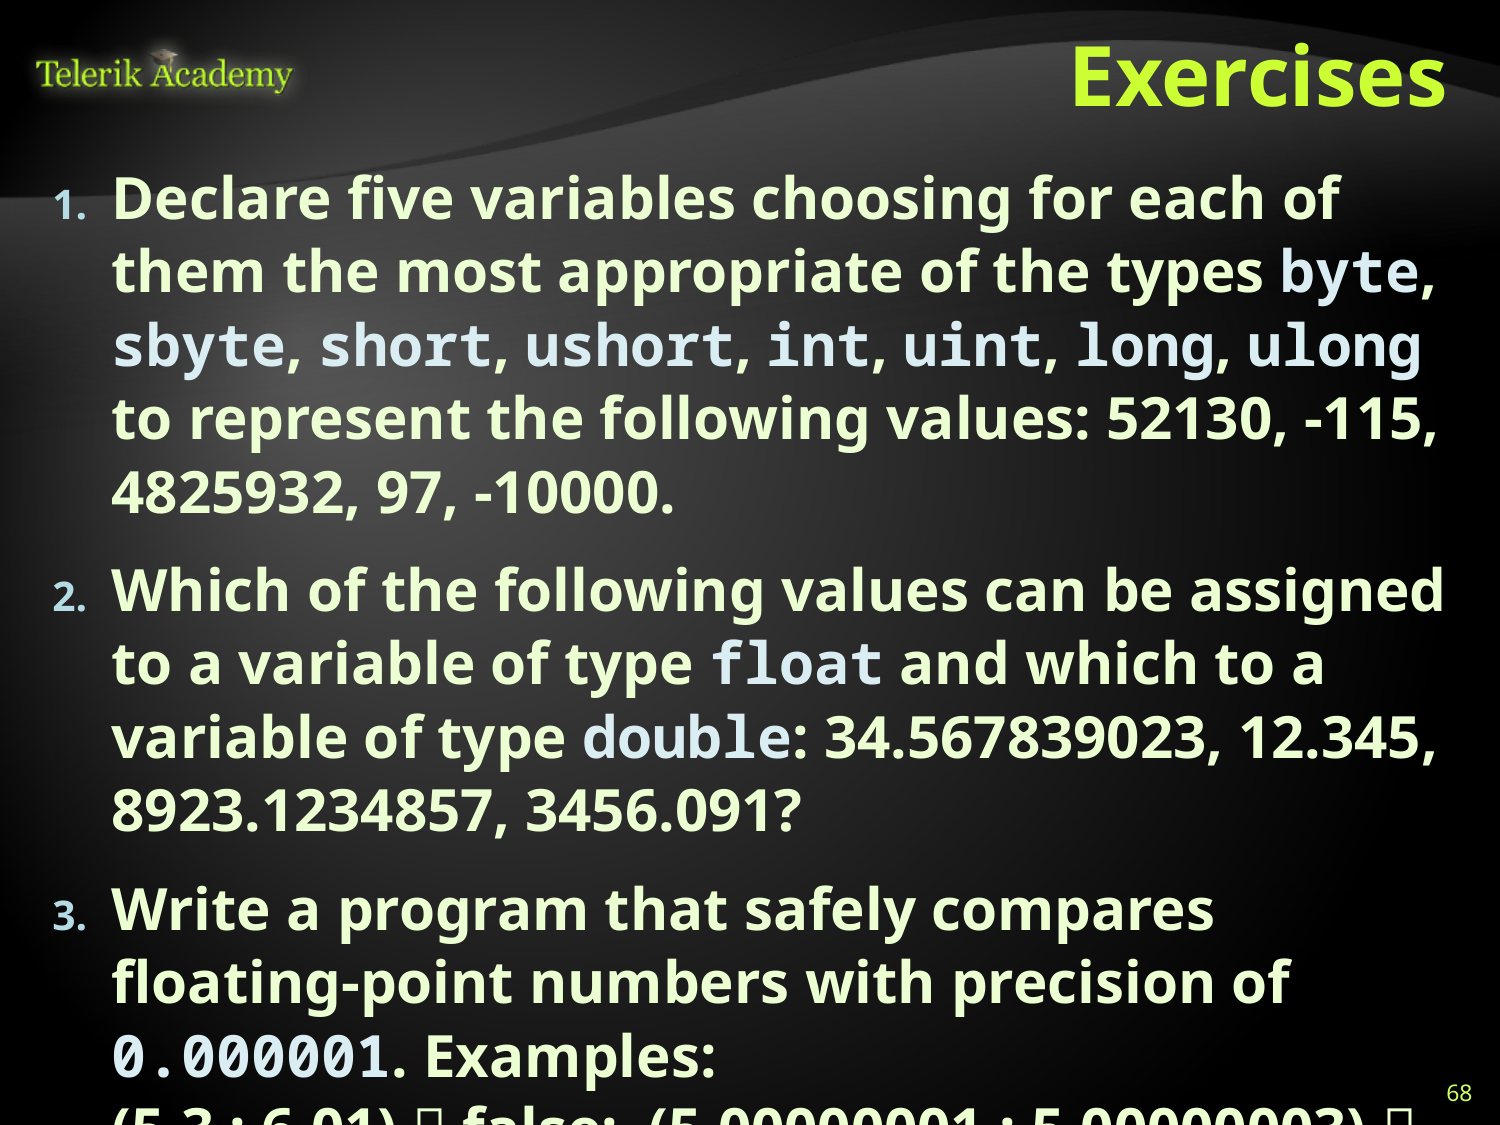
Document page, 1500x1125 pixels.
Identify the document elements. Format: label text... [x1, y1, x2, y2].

title Exercises [300, 12, 1463, 149]
list Declare five variables choosing for each of them the most appropriate of the types byte, sbyte, short, ushort, int, uint, long, ulong to represent the following values: 52130, -115, 4825932, 97, -10000. Which of the following values can be assigned to a variable of type float and which to a variable of type double: 34.567839023, 12.345, 8923.1234857, 3456.091? Write a program that safely compares floating-point numbers with precision of 0.000001. Examples: (5.3 ; 6.01)  false; (5.00000001 ; 5.00000003)  true [37, 149, 1463, 1075]
picture [0, 0, 1500, 1125]
slide_number 68 [1412, 1074, 1488, 1113]
